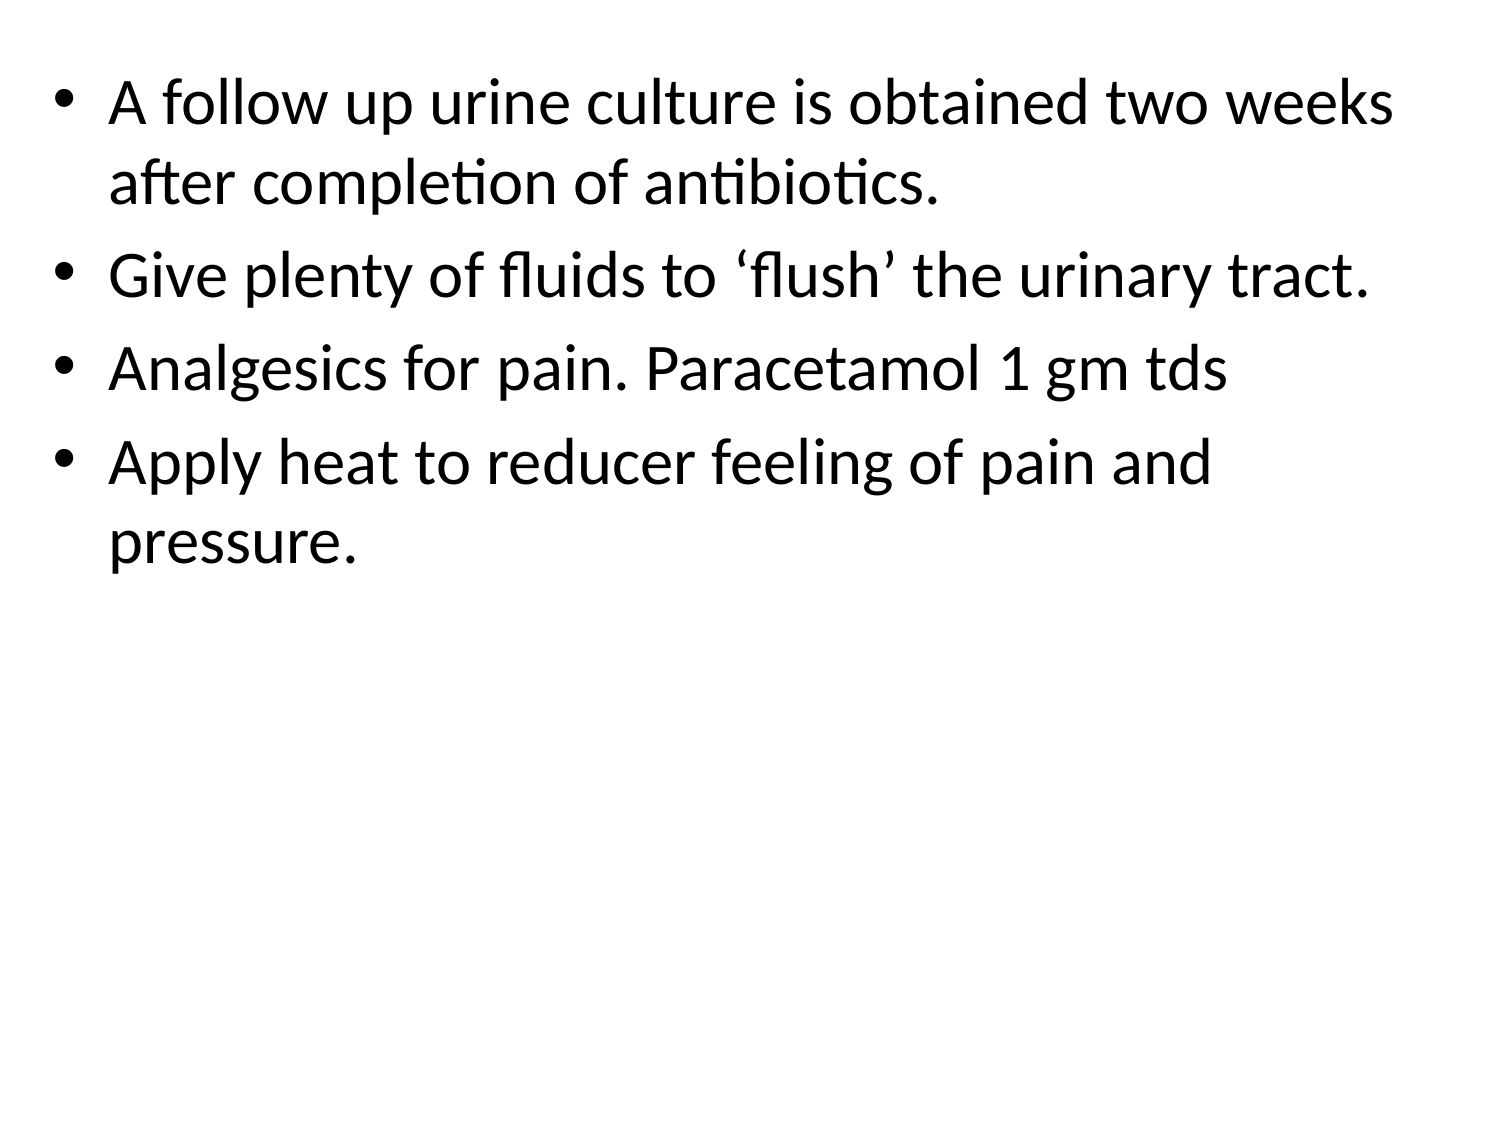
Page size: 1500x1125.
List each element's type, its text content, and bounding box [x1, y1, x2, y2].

list A follow up urine culture is obtained two weeks after completion of antibiotics. Give plenty of fluids to ‘flush’ the urinary tract. Analgesics for pain. Paracetamol 1 gm tds Apply heat to reducer feeling of pain and pressure. [37, 50, 1463, 1125]
